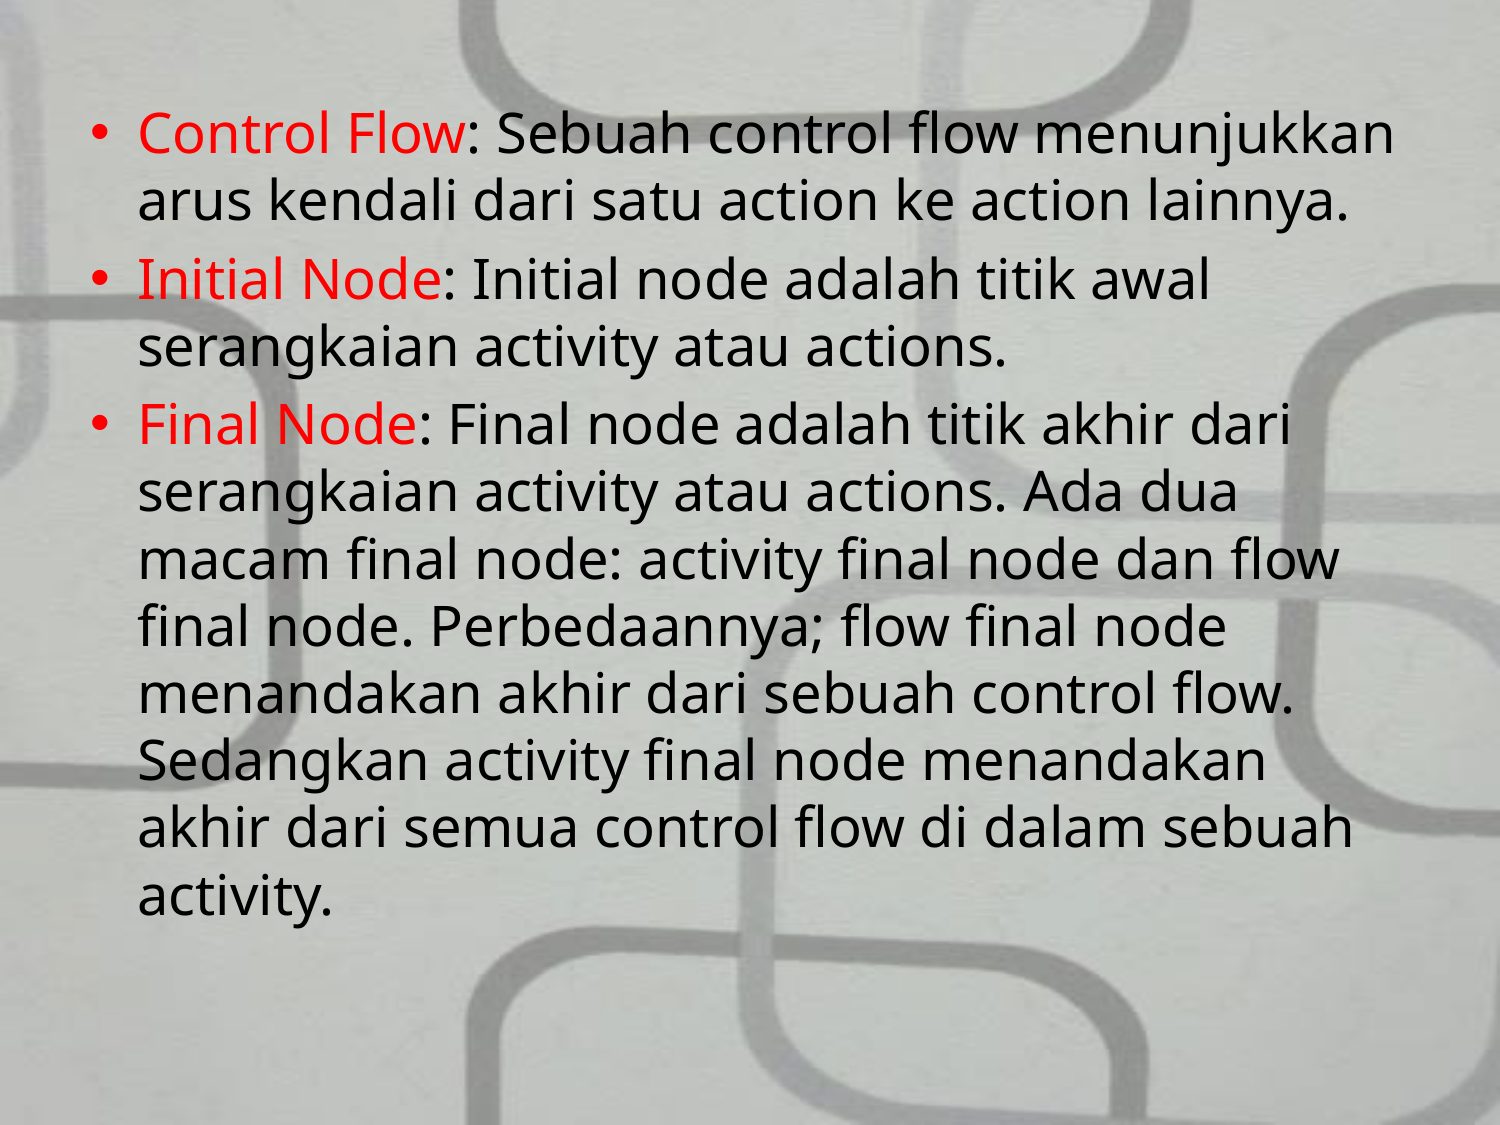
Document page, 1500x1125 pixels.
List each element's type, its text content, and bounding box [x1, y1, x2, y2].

list Control Flow: Sebuah control flow menunjukkan arus kendali dari satu action ke action lainnya. Initial Node: Initial node adalah titik awal serangkaian activity atau actions. Final Node: Final node adalah titik akhir dari serangkaian activity atau actions. Ada dua macam final node: activity final node dan flow final node. Perbedaannya; flow final node menandakan akhir dari sebuah control flow. Sedangkan activity final node menandakan akhir dari semua control flow di dalam sebuah activity. [75, 90, 1425, 1005]
